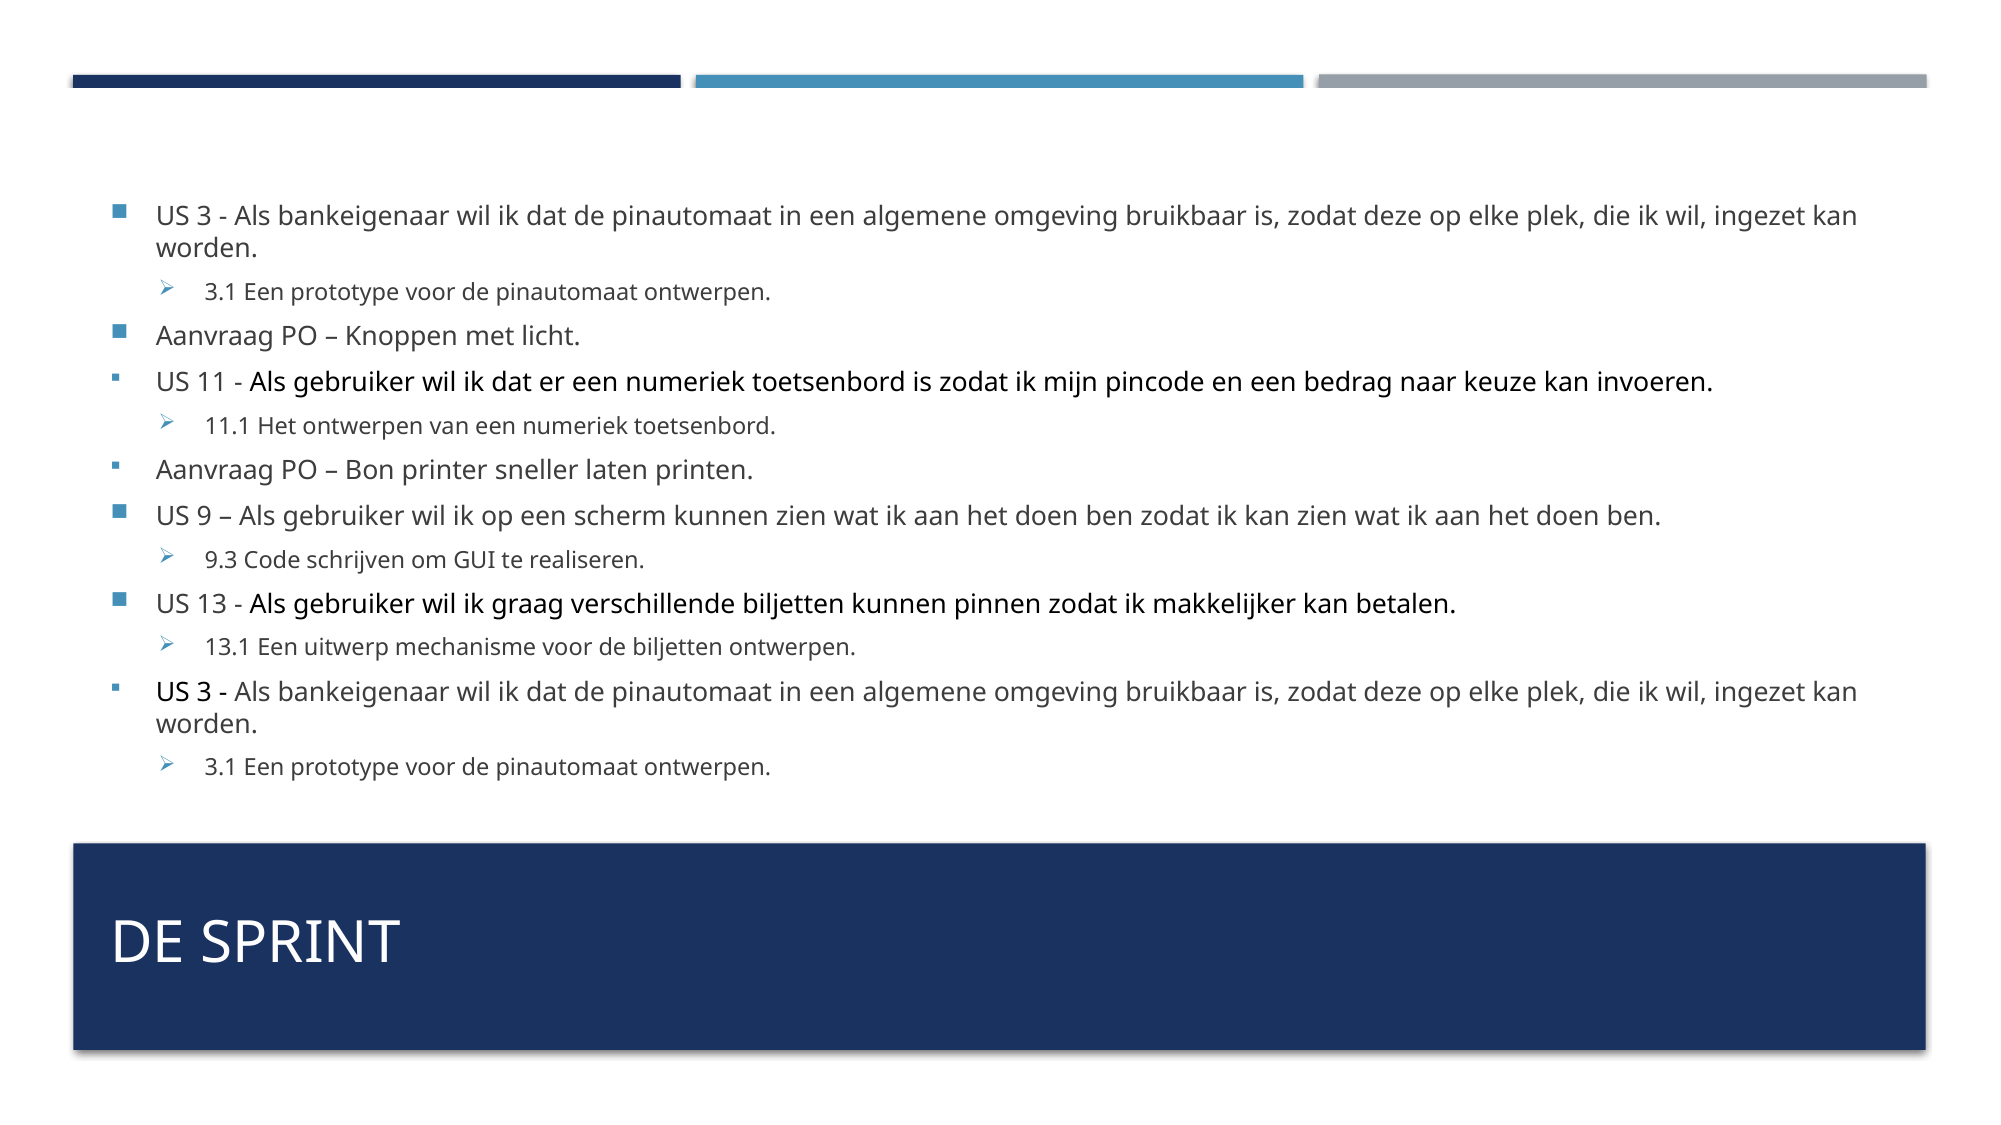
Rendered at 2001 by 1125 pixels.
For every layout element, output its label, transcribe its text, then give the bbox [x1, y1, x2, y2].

text_box [0, 86, 2000, 1125]
text_box [72, 842, 1927, 1051]
title De sprint [95, 863, 1905, 982]
list US 3 - Als bankeigenaar wil ik dat de pinautomaat in een algemene omgeving bruikbaar is, zodat deze op elke plek, die ik wil, ingezet kan worden. 3.1 Een prototype voor de pinautomaat ontwerpen. Aanvraag PO – Knoppen met licht. US 11 - Als gebruiker wil ik dat er een numeriek toetsenbord is zodat ik mijn pincode en een bedrag naar keuze kan invoeren. 11.1 Het ontwerpen van een numeriek toetsenbord. Aanvraag PO – Bon printer sneller laten printen. US 9 – Als gebruiker wil ik op een scherm kunnen zien wat ik aan het doen ben zodat ik kan zien wat ik aan het doen ben. 9.3 Code schrijven om GUI te realiseren. US 13 - Als gebruiker wil ik graag verschillende biljetten kunnen pinnen zodat ik makkelijker kan betalen. 13.1 Een uitwerp mechanisme voor de biljetten ontwerpen. US 3 - Als bankeigenaar wil ik dat de pinautomaat in een algemene omgeving bruikbaar is, zodat deze op elke plek, die ik wil, ingezet kan worden. 3.1 Een prototype voor de pinautomaat ontwerpen. [94, 191, 1905, 796]
